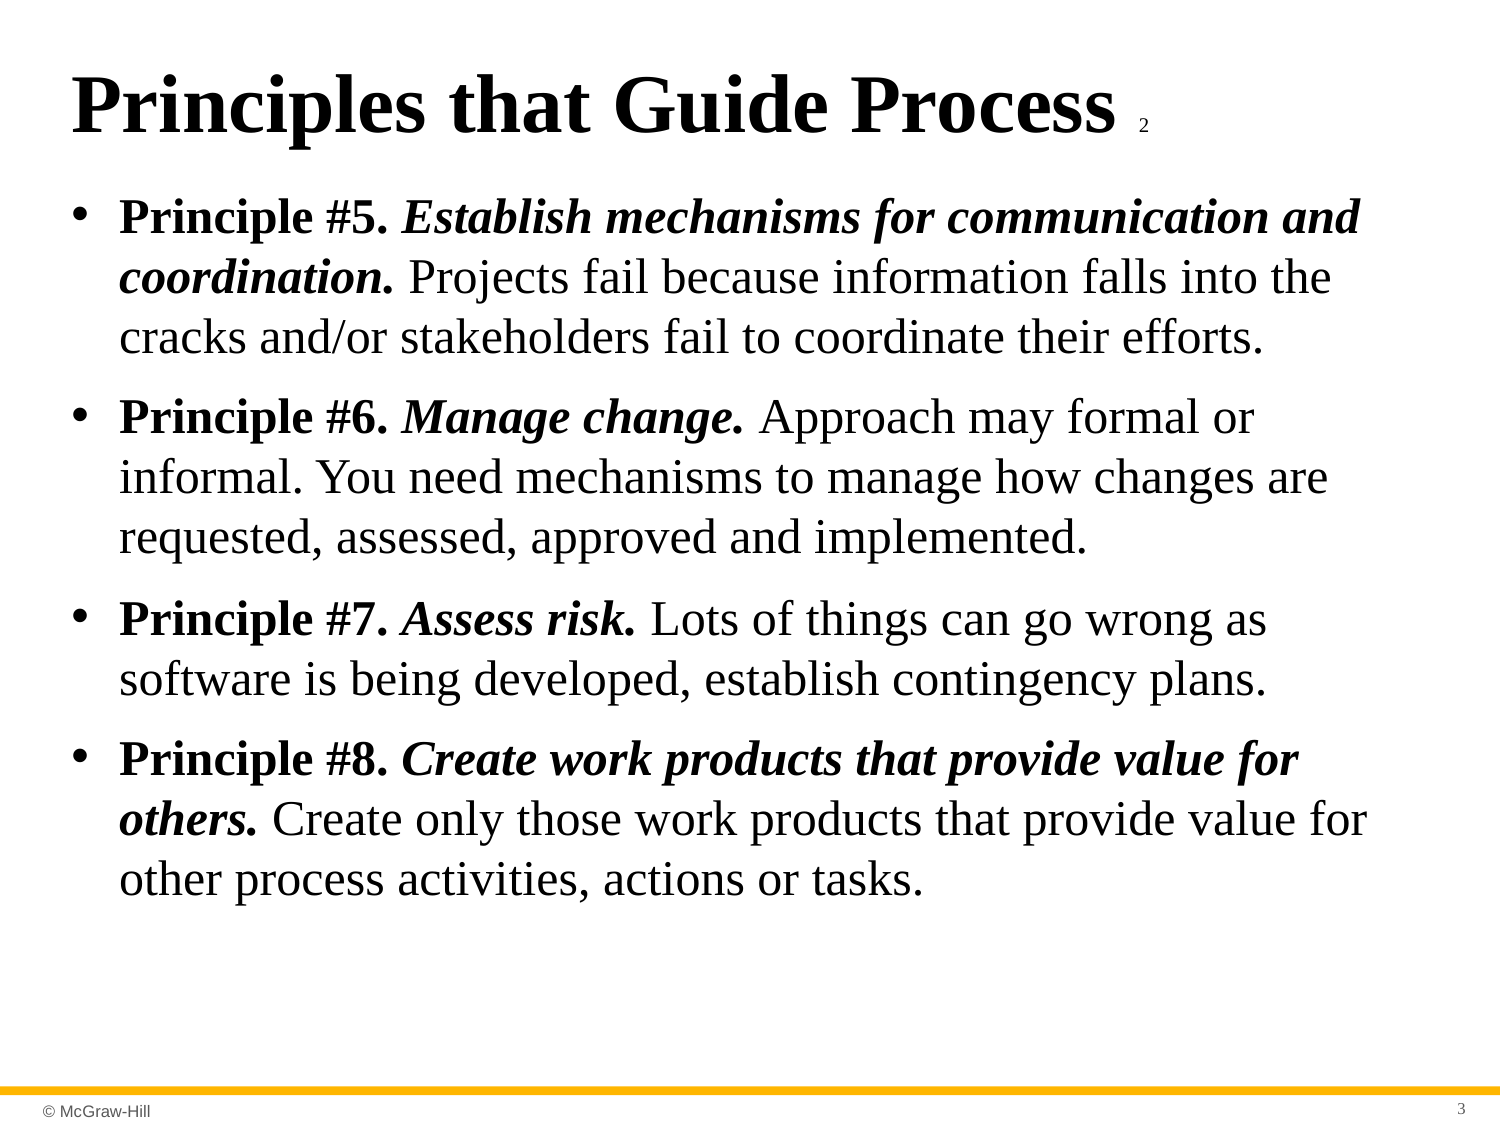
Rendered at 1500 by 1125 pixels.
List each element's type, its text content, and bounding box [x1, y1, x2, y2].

slide_number 3 [1415, 1094, 1474, 1122]
title Principles that Guide Process 2 [56, 50, 1444, 162]
list Principle #5. Establish mechanisms for communication and coordination. Projects fail because information falls into the cracks and/or stakeholders fail to coordinate their efforts. Principle #6. Manage change. Approach may formal or informal. You need mechanisms to manage how changes are requested, assessed, approved and implemented. Principle #7. Assess risk. Lots of things can go wrong as software is being developed, establish contingency plans. Principle #8. Create work products that provide value for others. Create only those work products that provide value for other process activities, actions or tasks. [56, 175, 1444, 960]
